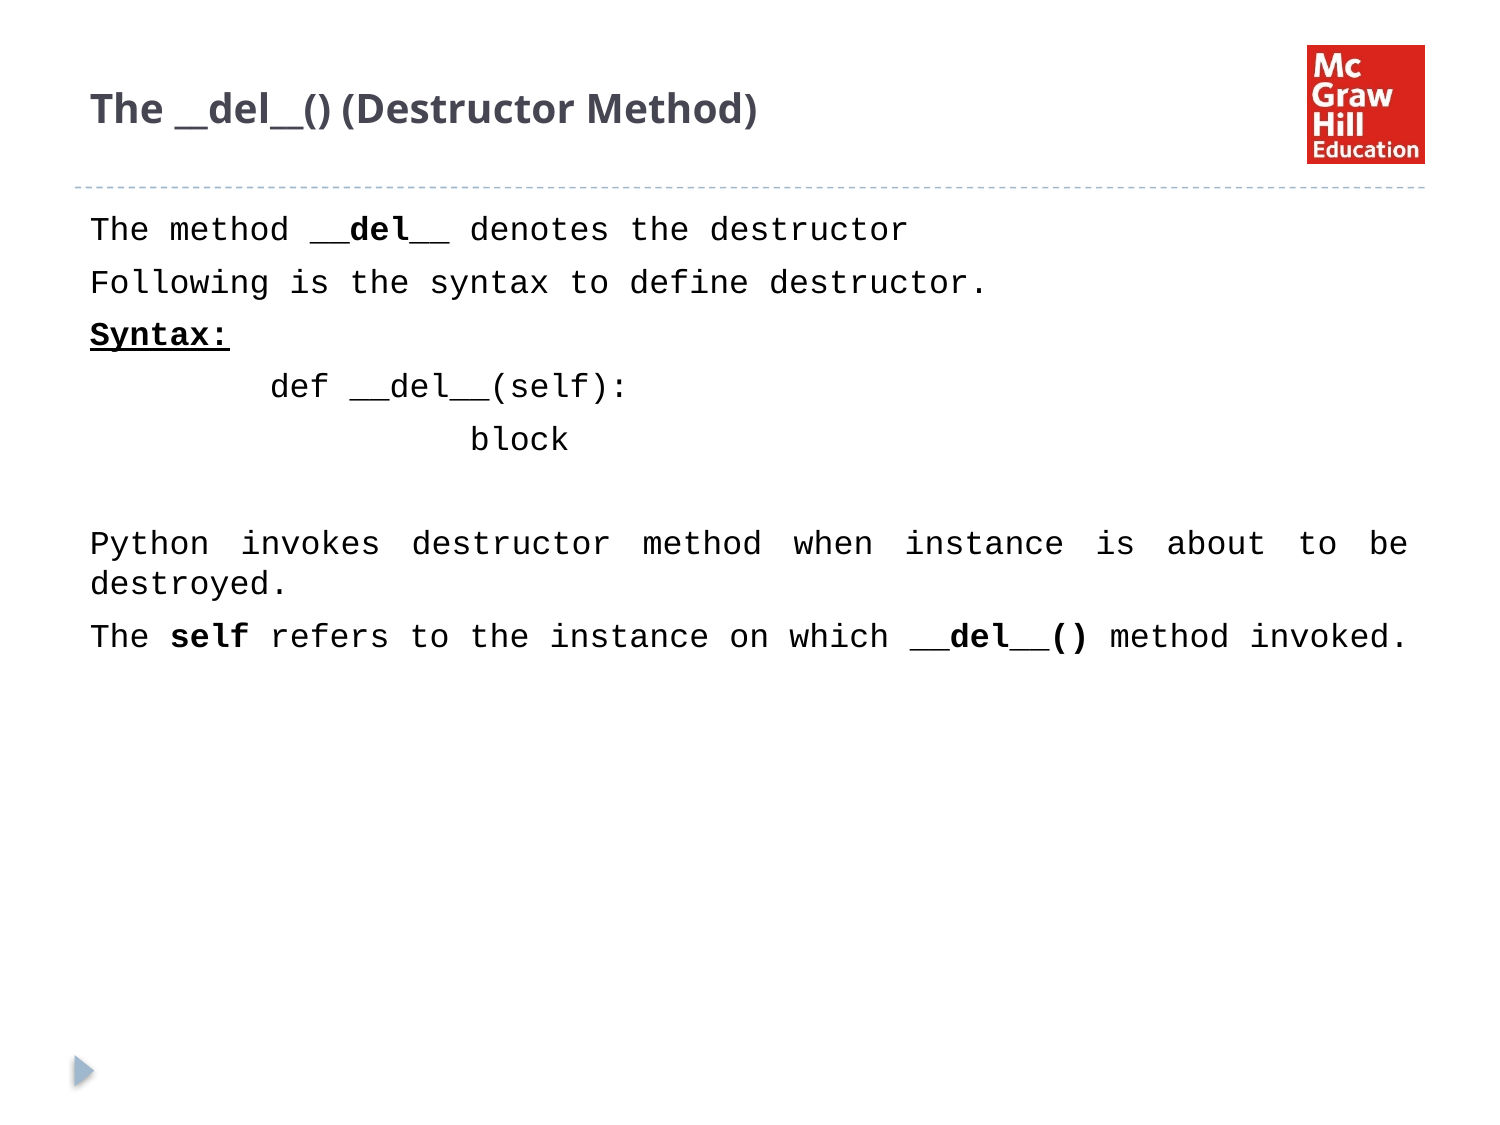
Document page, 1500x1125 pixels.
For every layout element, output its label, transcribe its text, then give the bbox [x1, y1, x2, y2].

title The __del__() (Destructor Method) [75, 24, 1425, 188]
list The method __del__ denotes the destructor Following is the syntax to define destructor. Syntax: def __del__(self): block Python invokes destructor method when instance is about to be destroyed. The self refers to the instance on which __del__() method invoked. [75, 200, 1425, 1010]
